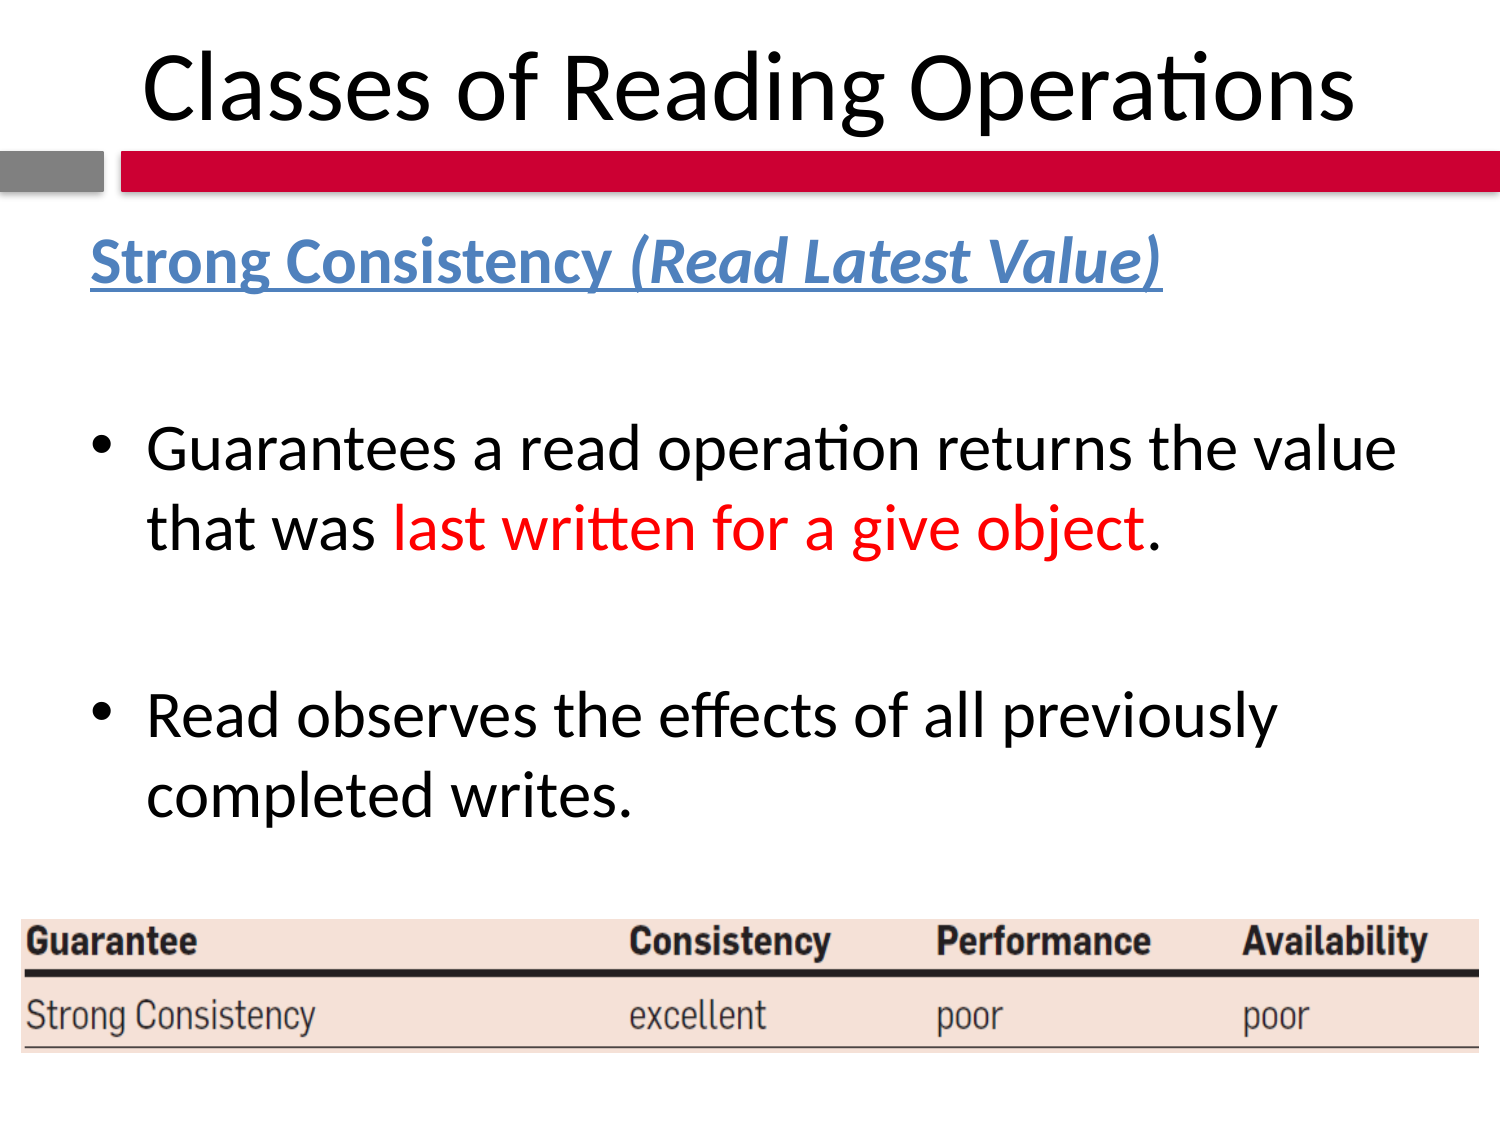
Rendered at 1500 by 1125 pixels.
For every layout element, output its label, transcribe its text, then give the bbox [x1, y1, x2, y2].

text_box [0, 151, 104, 192]
picture [21, 919, 1479, 1053]
text_box [121, 151, 1500, 192]
title Classes of Reading Operations [75, 26, 1425, 134]
list Strong Consistency (Read Latest Value) Guarantees a read operation returns the value that was last written for a give object. Read observes the effects of all previously completed writes. [75, 209, 1425, 917]
